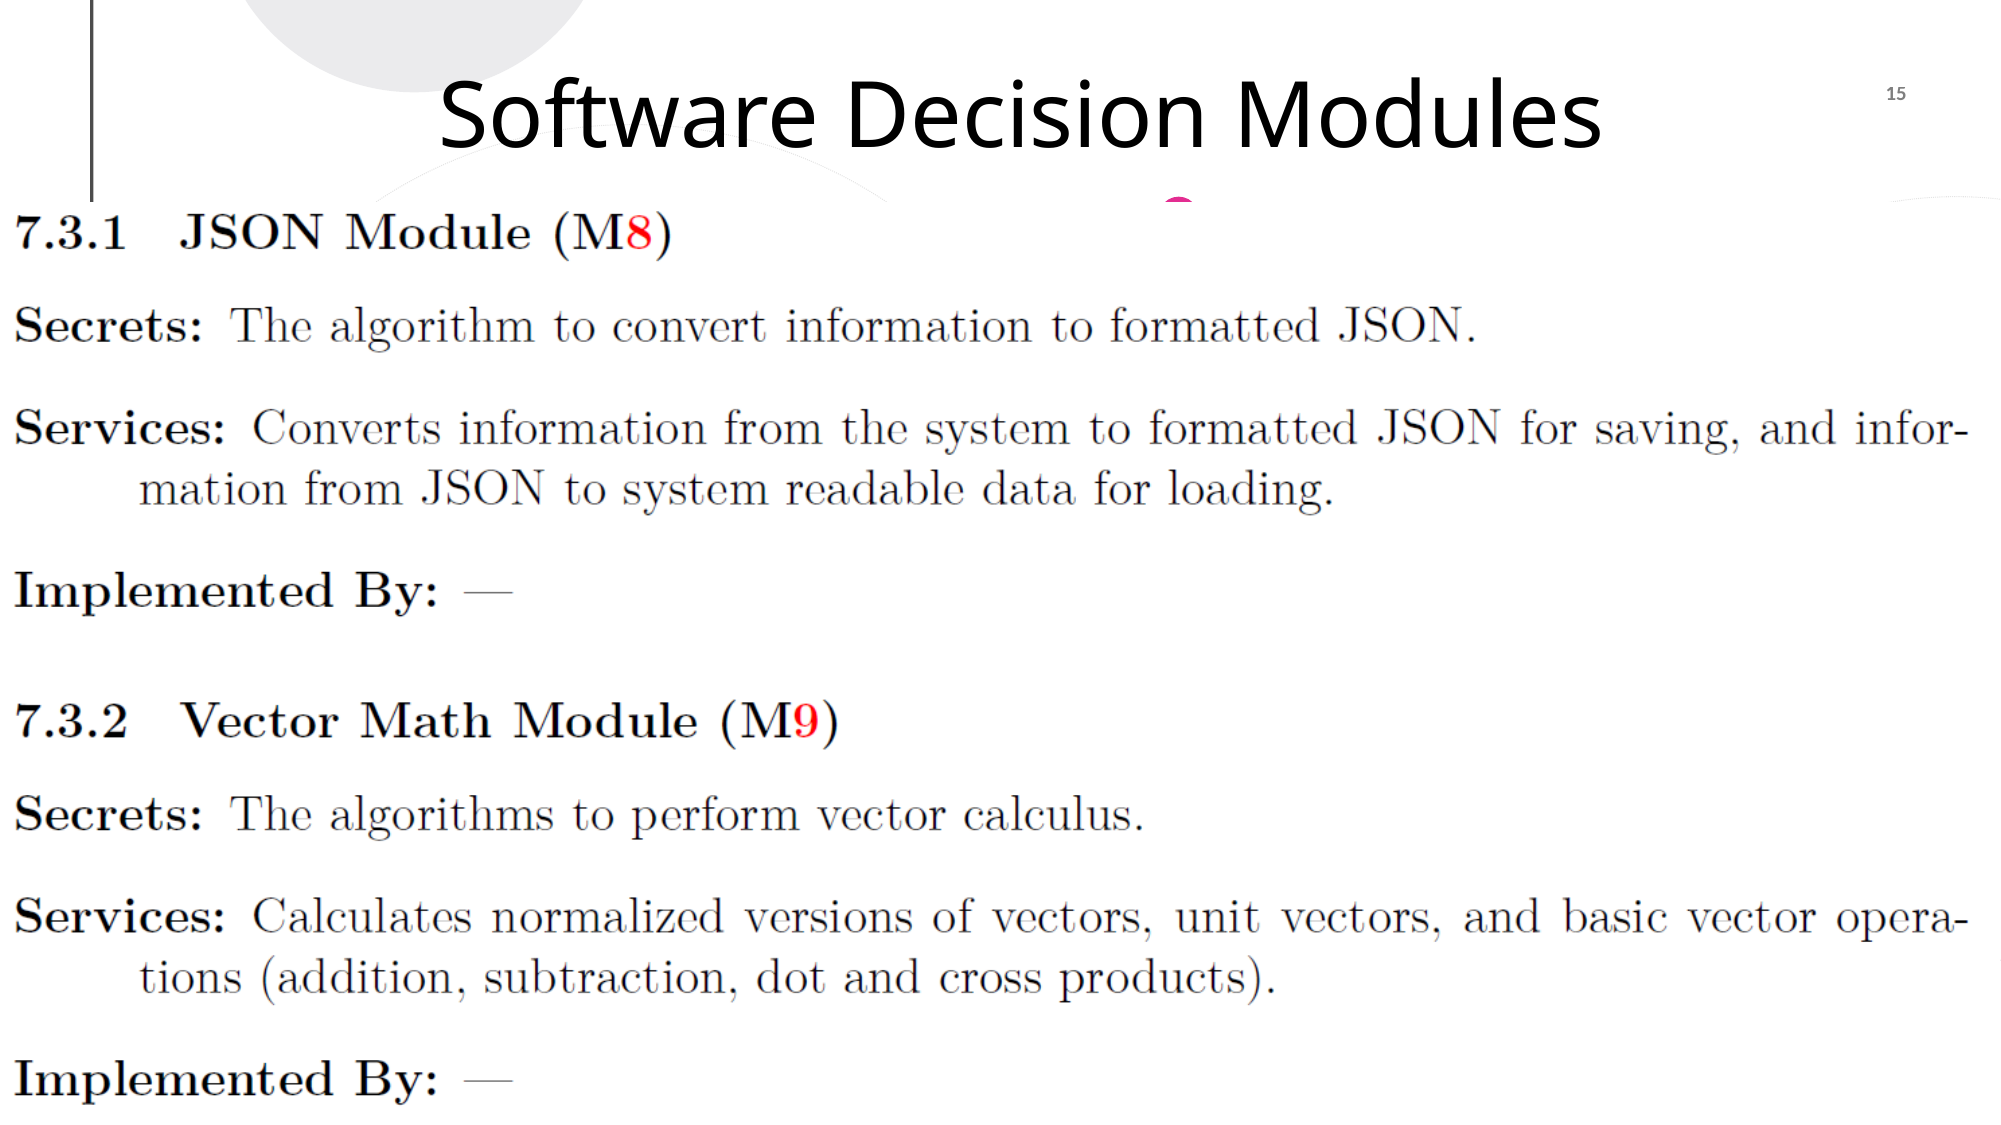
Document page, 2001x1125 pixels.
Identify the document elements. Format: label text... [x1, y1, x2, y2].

title Software Decision Modules [181, 59, 1863, 176]
picture [0, 202, 2000, 1125]
